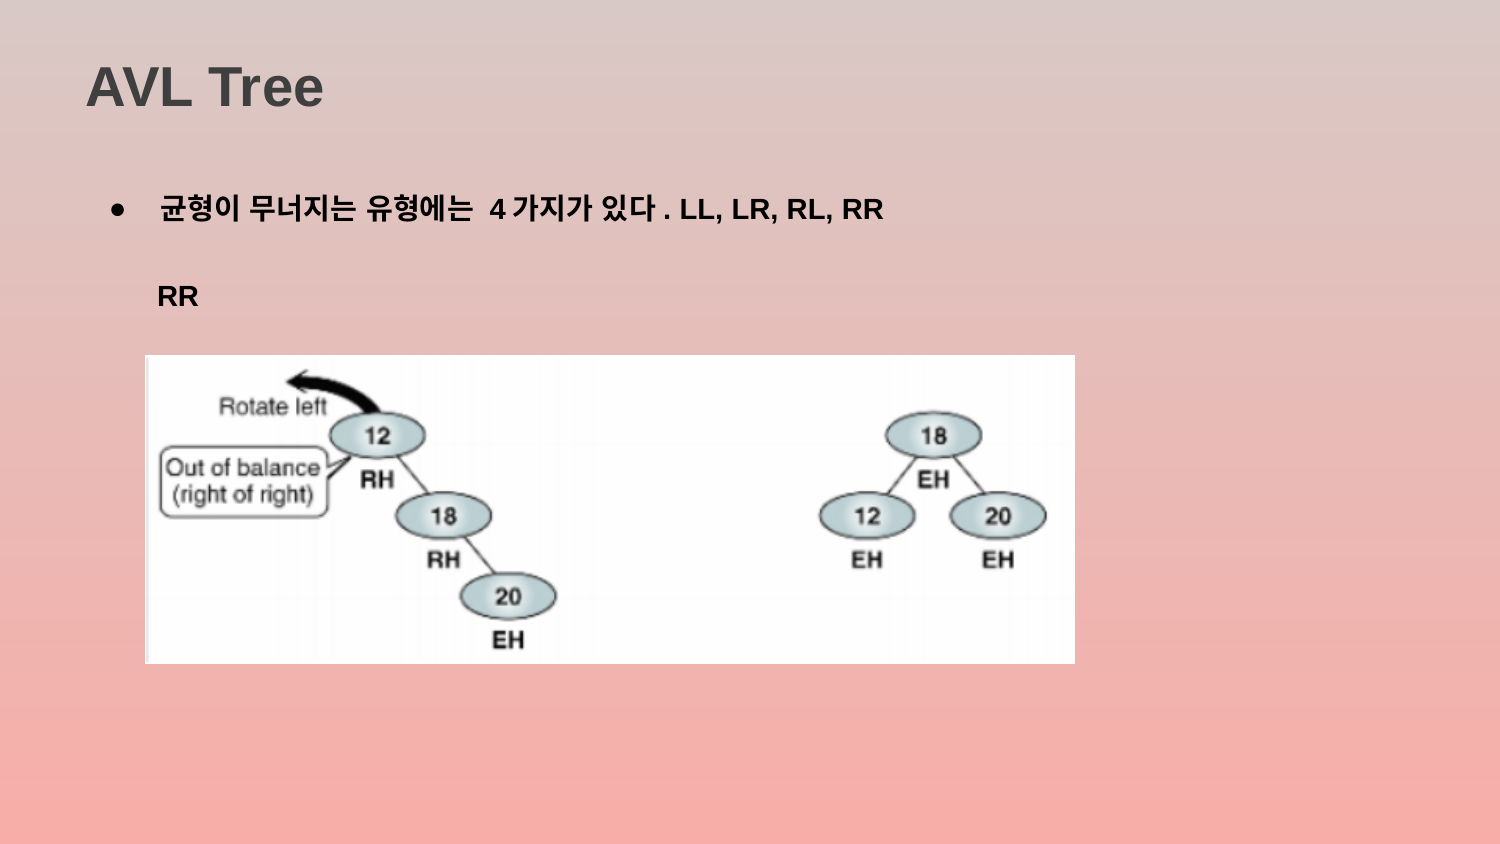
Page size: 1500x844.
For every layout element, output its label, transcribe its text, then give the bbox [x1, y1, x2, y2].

text_box AVL Tree [74, 44, 1281, 123]
text_box 균형이 무너지는 유형에는 4가지가 있다. LL, LR, RL, RR [74, 185, 962, 232]
text_box RR [142, 262, 236, 328]
picture [144, 355, 1076, 664]
